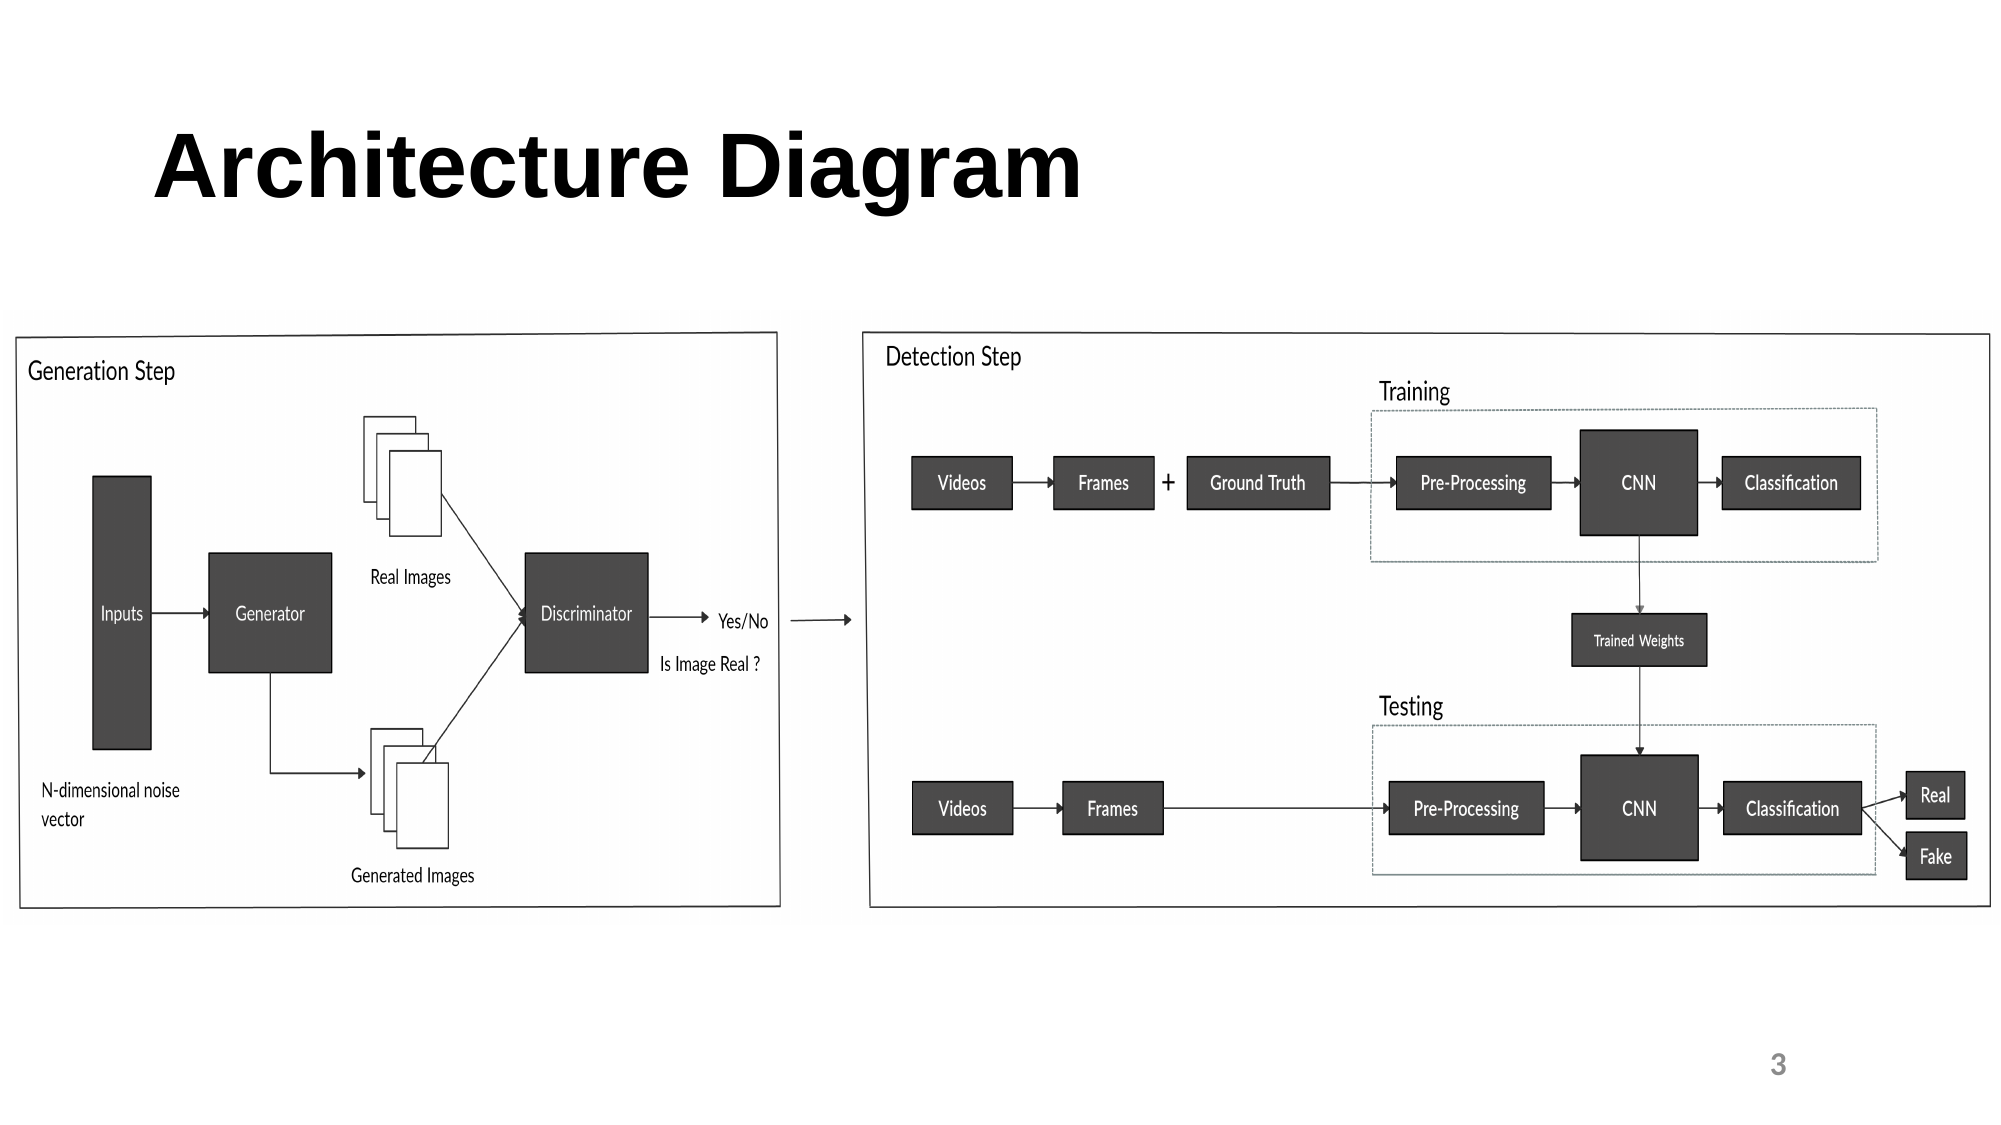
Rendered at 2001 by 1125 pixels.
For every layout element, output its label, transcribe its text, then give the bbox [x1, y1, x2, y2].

text_box 3 [1754, 1035, 1985, 1089]
picture [2, 309, 2000, 926]
text_box [1412, 1042, 1862, 1103]
text_box Architecture Diagram [137, 59, 1862, 277]
